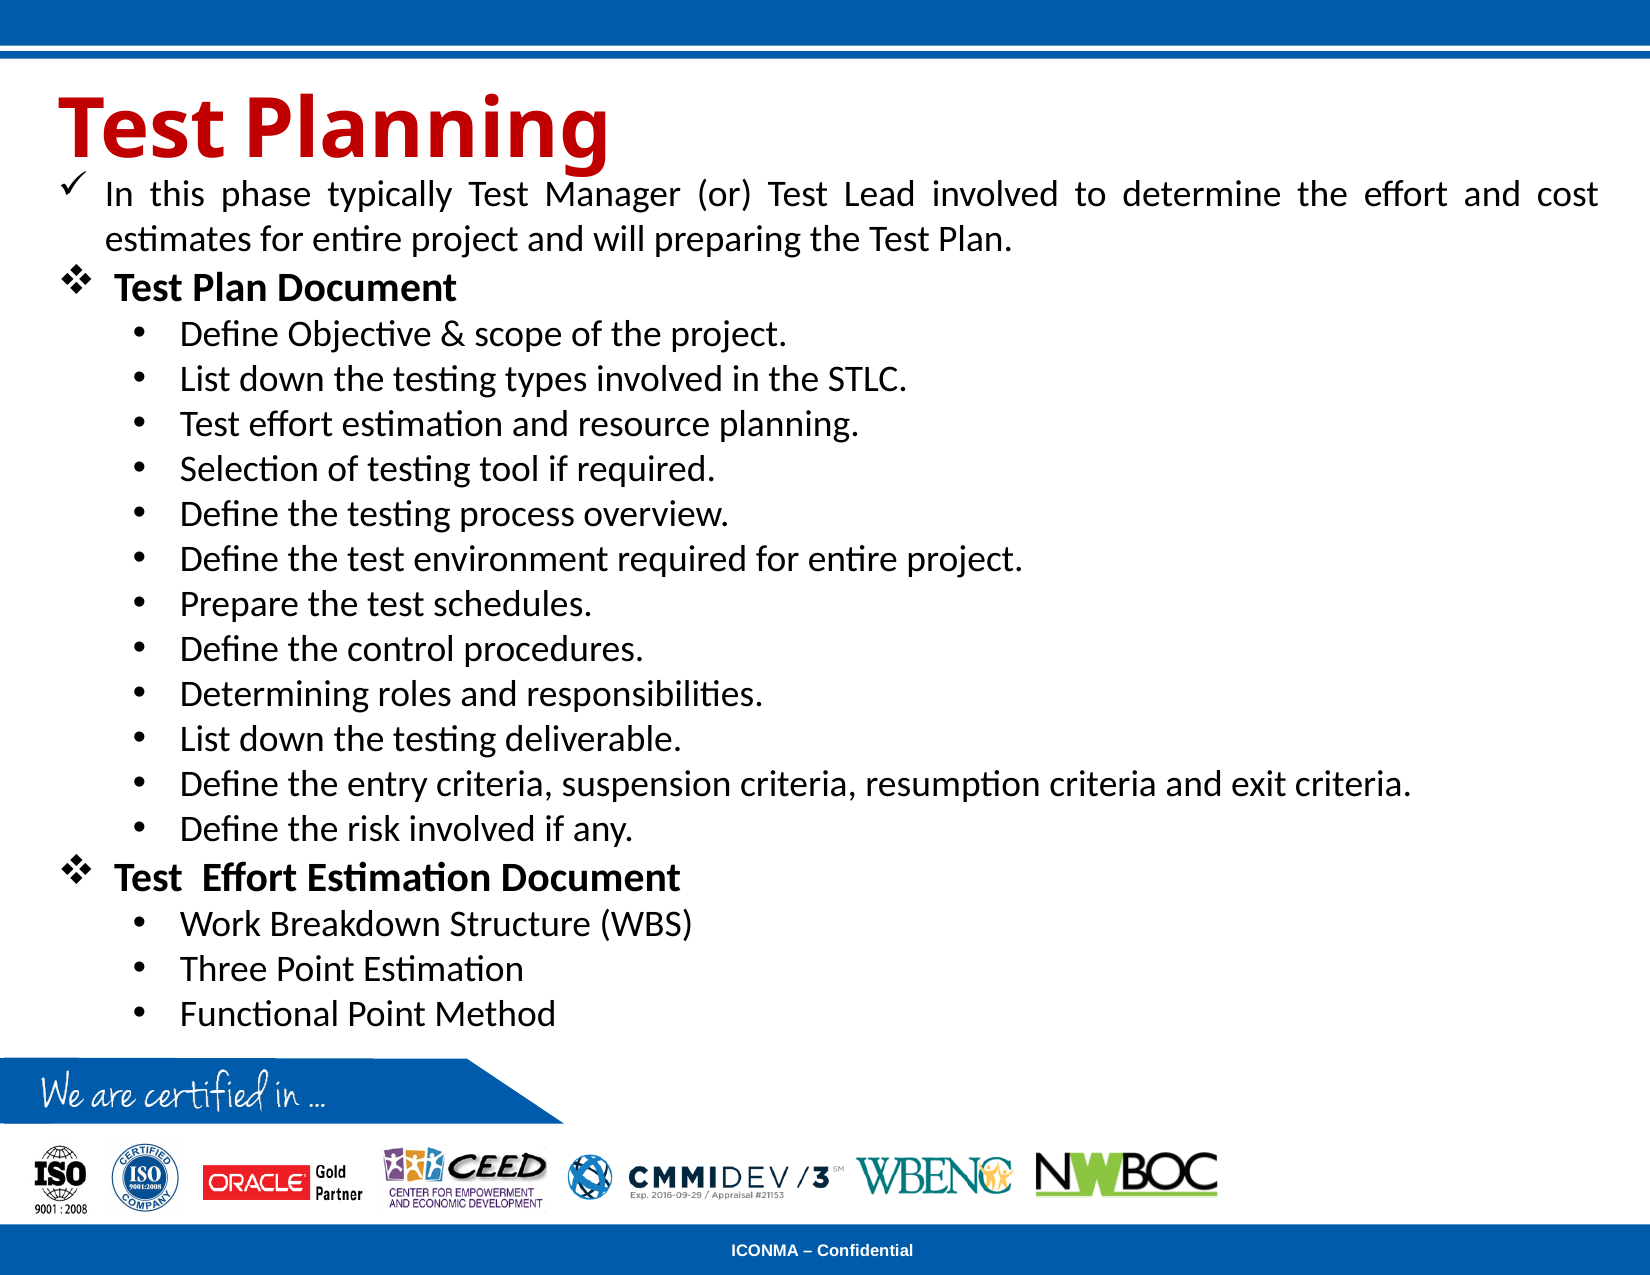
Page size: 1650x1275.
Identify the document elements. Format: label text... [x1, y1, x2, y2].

text_box Test Planning [43, 86, 1373, 161]
text_box In this phase typically Test Manager (or) Test Lead involved to determine the effort and cost estimates for entire project and will preparing the Test Plan. Test Plan Document Define Objective & scope of the project. List down the testing types involved in the STLC. Test effort estimation and resource planning. Selection of testing tool if required. Define the testing process overview. Define the test environment required for entire project. Prepare the test schedules. Define the control procedures. Determining roles and responsibilities. List down the testing deliverable. Define the entry criteria, suspension criteria, resumption criteria and exit criteria. Define the risk involved if any. Test Effort Estimation Document Work Breakdown Structure (WBS) Three Point Estimation Functional Point Method [43, 161, 1616, 1042]
picture [6, 1042, 390, 1166]
